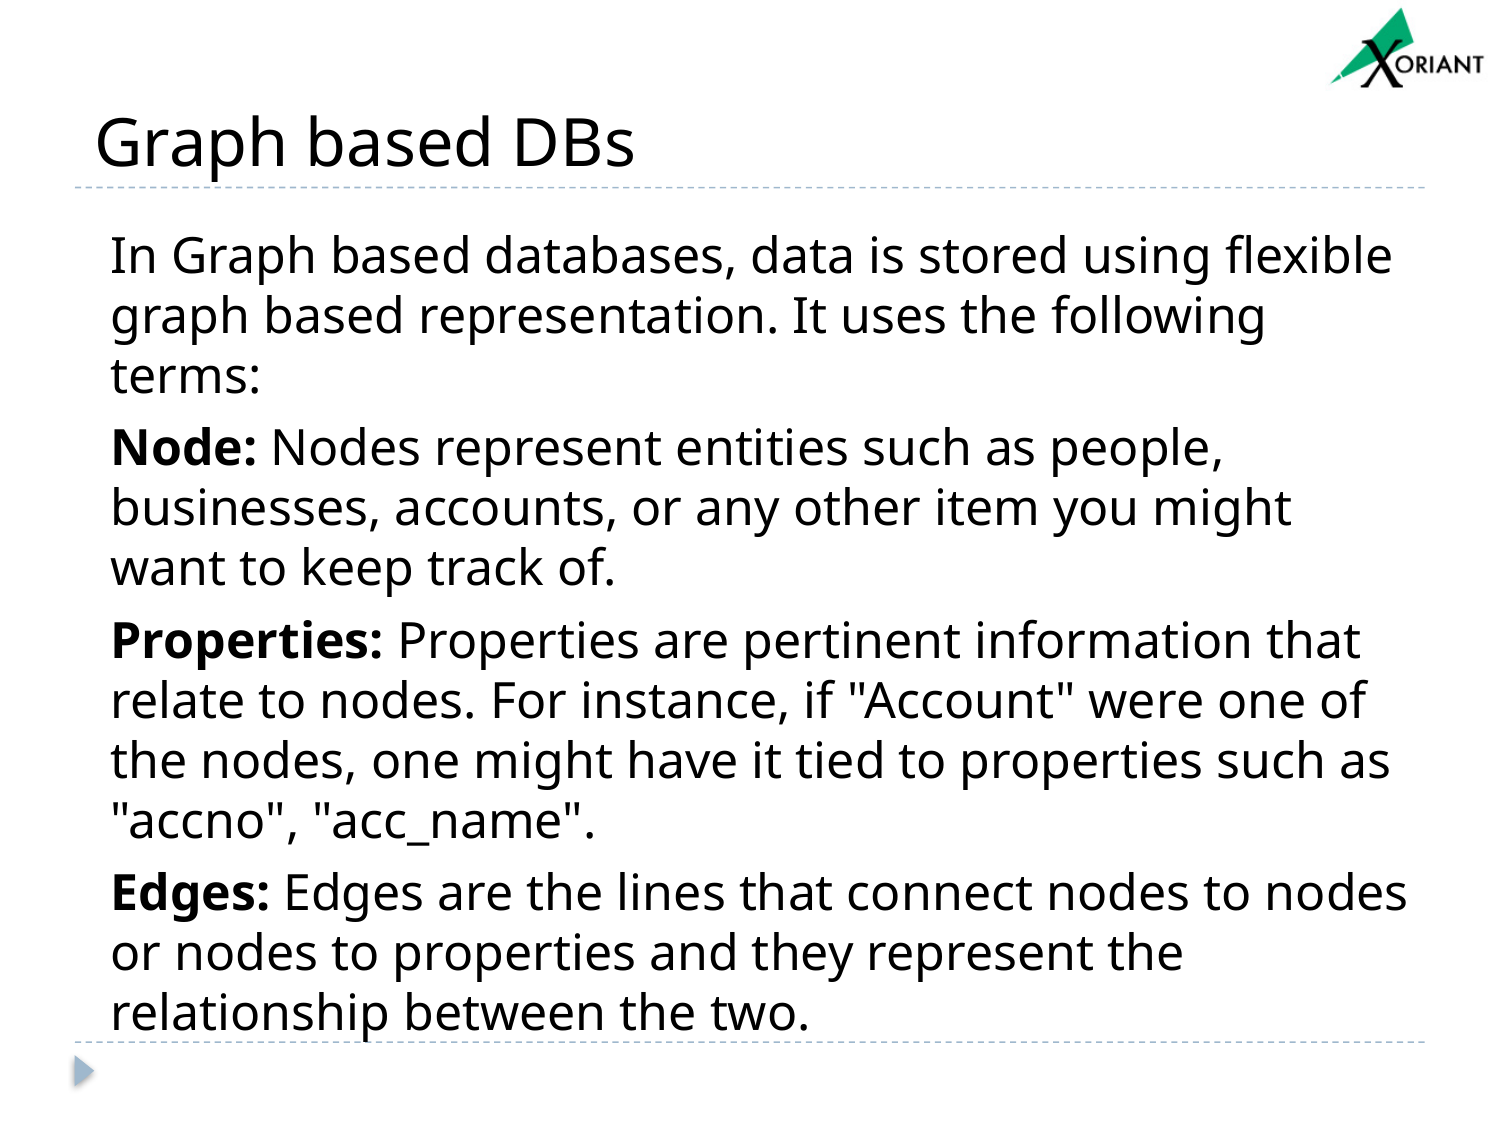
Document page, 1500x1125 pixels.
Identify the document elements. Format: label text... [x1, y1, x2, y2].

picture [1325, 0, 1500, 91]
list In Graph based databases, data is stored using flexible graph based representation. It uses the following terms: Node: Nodes represent entities such as people, businesses, accounts, or any other item you might want to keep track of. Properties: Properties are pertinent information that relate to nodes. For instance, if "Account" were one of the nodes, one might have it tied to properties such as "accno", "acc_name". Edges: Edges are the lines that connect nodes to nodes or nodes to properties and they represent the relationship between the two. [95, 215, 1425, 997]
title Graph based DBs [79, 74, 1237, 188]
